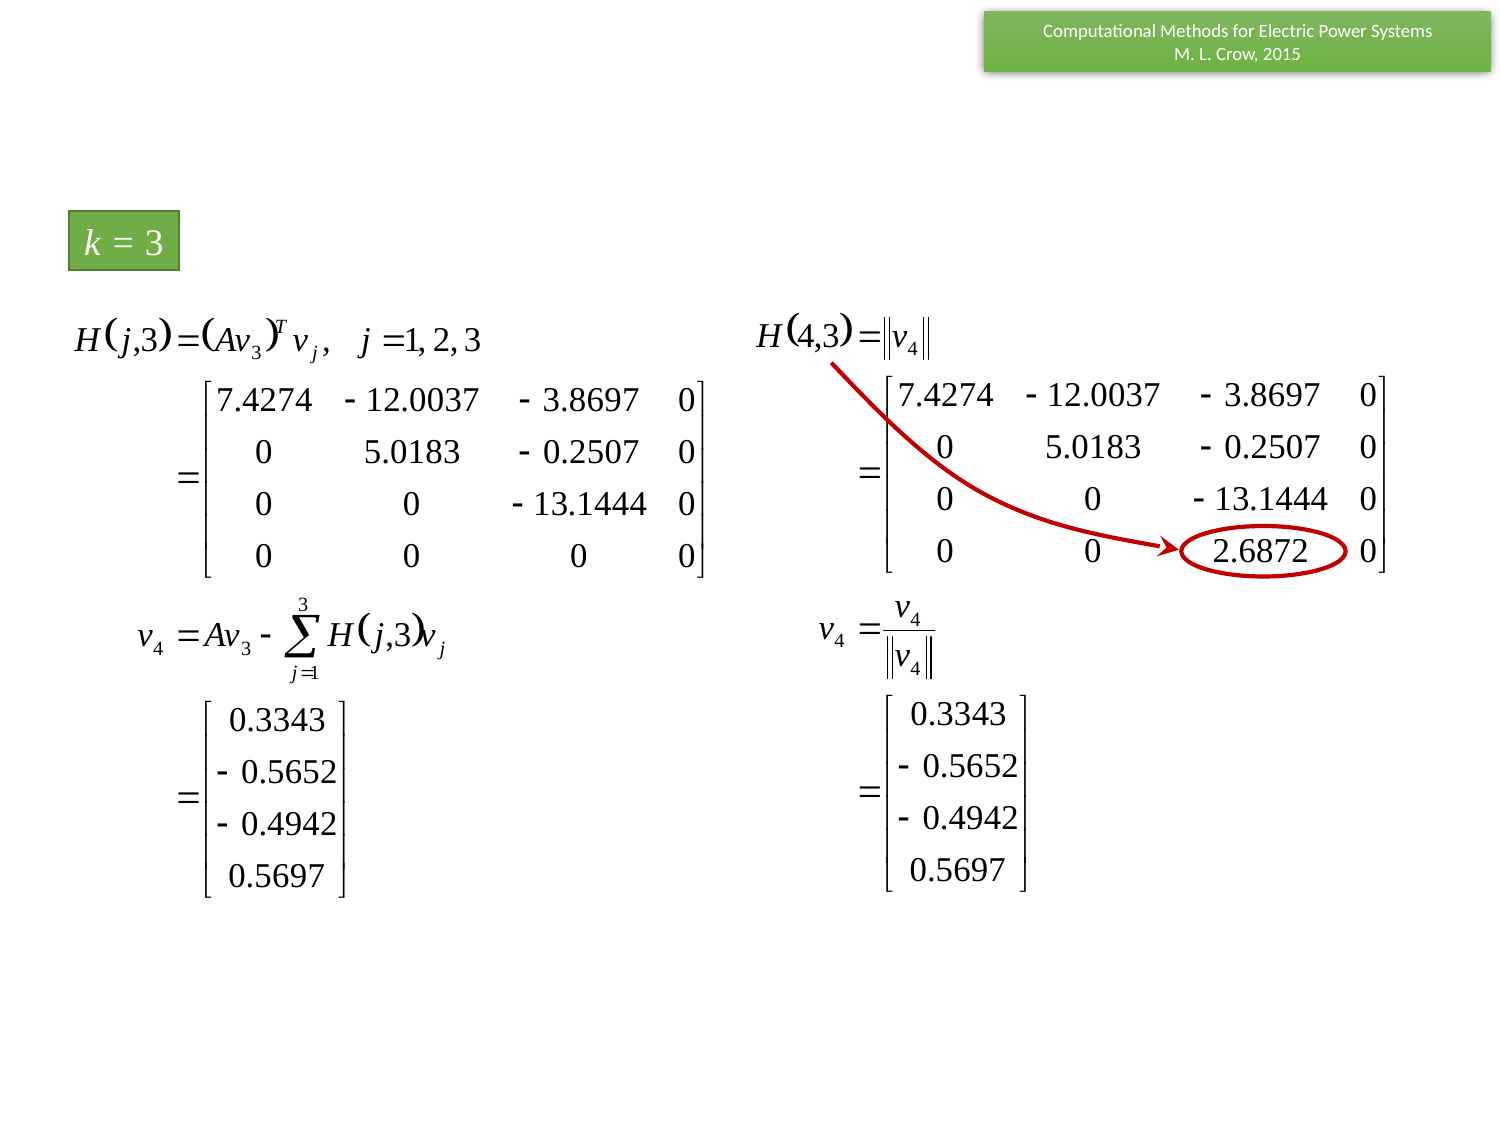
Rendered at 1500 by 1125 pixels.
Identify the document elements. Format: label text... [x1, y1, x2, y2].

text_box k = 3 [68, 210, 180, 271]
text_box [68, 309, 718, 907]
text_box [749, 309, 1397, 901]
